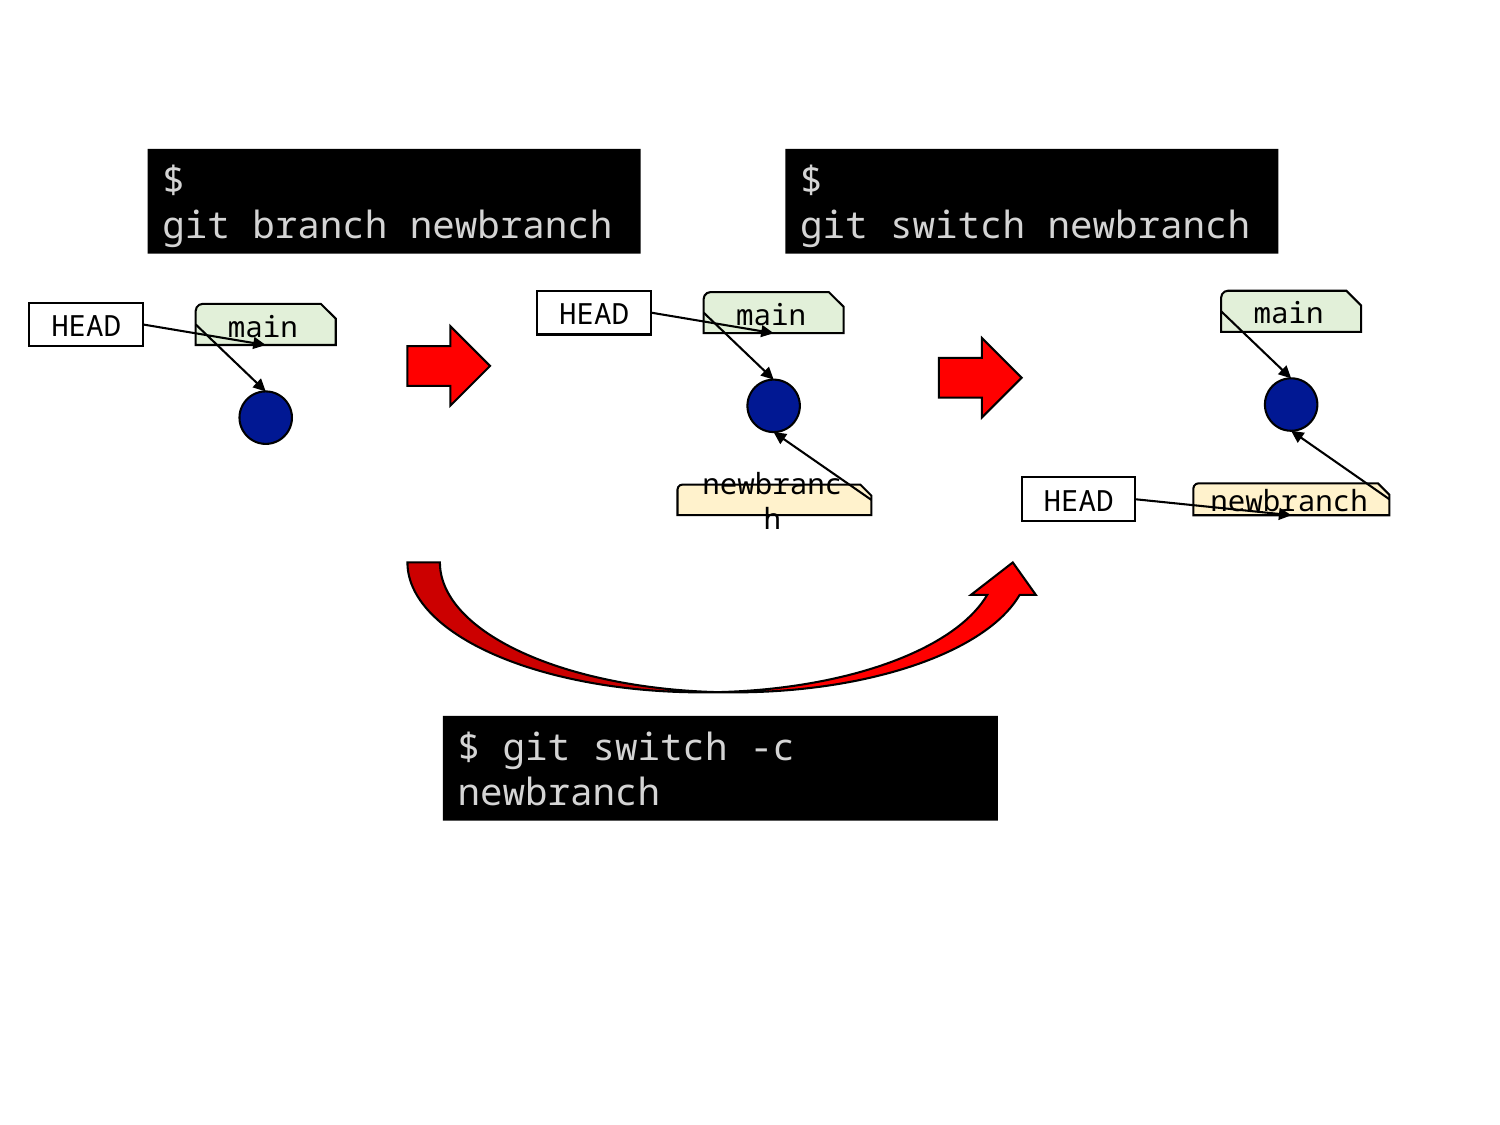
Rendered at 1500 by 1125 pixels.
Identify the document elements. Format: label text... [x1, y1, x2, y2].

text_box main [702, 291, 845, 335]
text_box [29, 302, 336, 444]
text_box newbranch [676, 483, 873, 517]
text_box [406, 323, 492, 409]
text_box [1263, 377, 1319, 432]
text_box $ git switch -c newbranch [442, 715, 998, 821]
text_box main [1220, 289, 1363, 333]
text_box $ git switch newbranch [785, 148, 1279, 254]
text_box HEAD [536, 290, 652, 336]
text_box [937, 335, 1024, 421]
text_box [406, 560, 1038, 694]
text_box HEAD [1021, 476, 1136, 522]
text_box newbranch [1192, 482, 1391, 517]
text_box [746, 378, 801, 434]
text_box $ git branch newbranch [147, 148, 641, 254]
